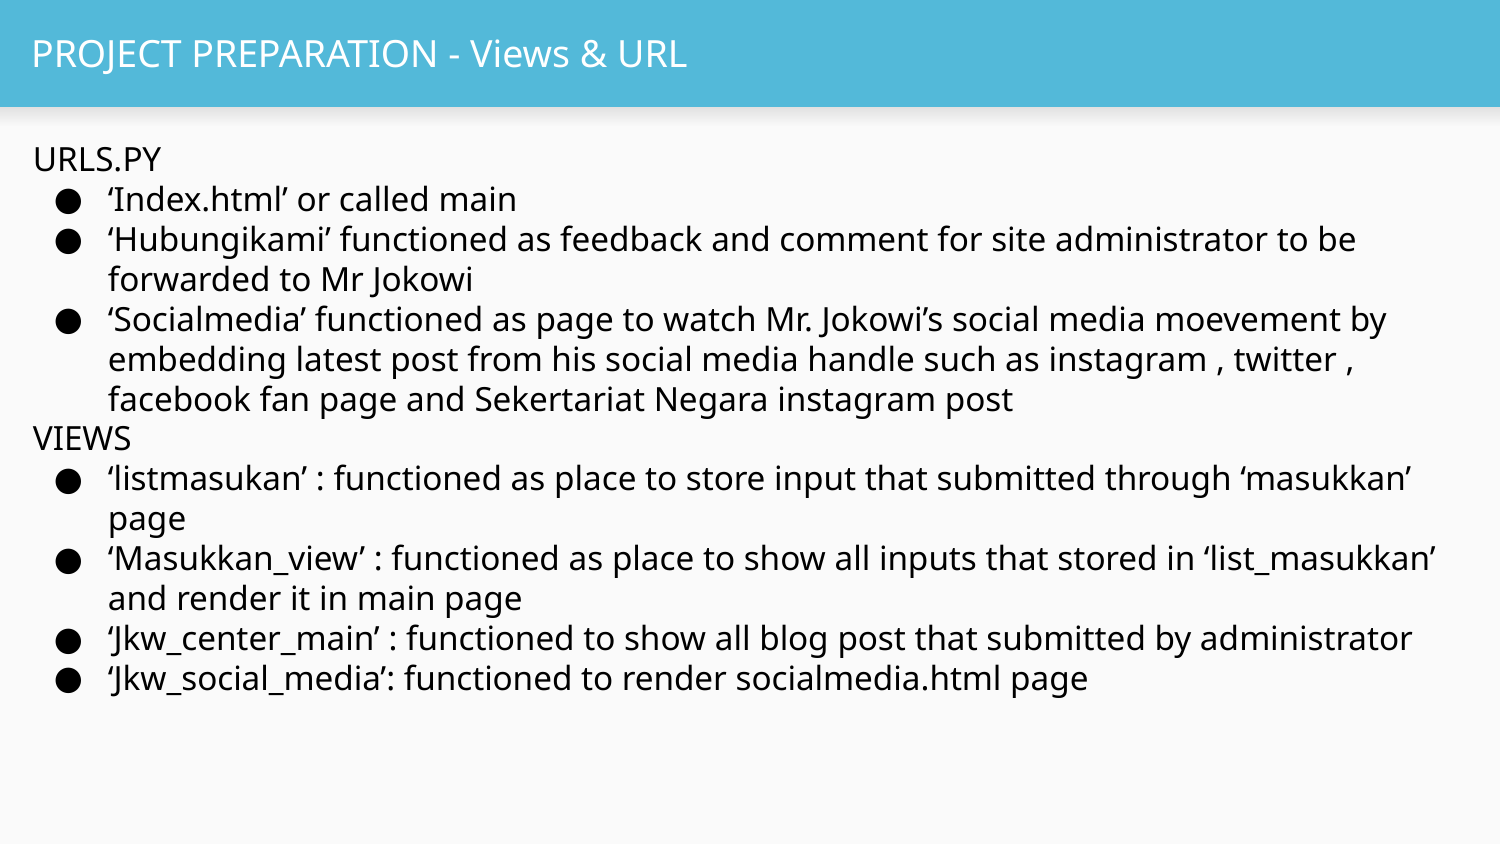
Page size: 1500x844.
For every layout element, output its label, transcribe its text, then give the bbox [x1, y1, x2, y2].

title PROJECT PREPARATION - Views & URL [16, 2, 1464, 102]
text_box URLS.PY ‘Index.html’ or called main ‘Hubungikami’ functioned as feedback and comment for site administrator to be forwarded to Mr Jokowi ‘Socialmedia’ functioned as page to watch Mr. Jokowi’s social media moevement by embedding latest post from his social media handle such as instagram , twitter , facebook fan page and Sekertariat Negara instagram post VIEWS ‘listmasukan’ : functioned as place to store input that submitted through ‘masukkan’ page ‘Masukkan_view’ : functioned as place to show all inputs that stored in ‘list_masukkan’ and render it in main page ‘Jkw_center_main’ : functioned to show all blog post that submitted by administrator ‘Jkw_social_media’: functioned to render socialmedia.html page [18, 123, 1482, 771]
